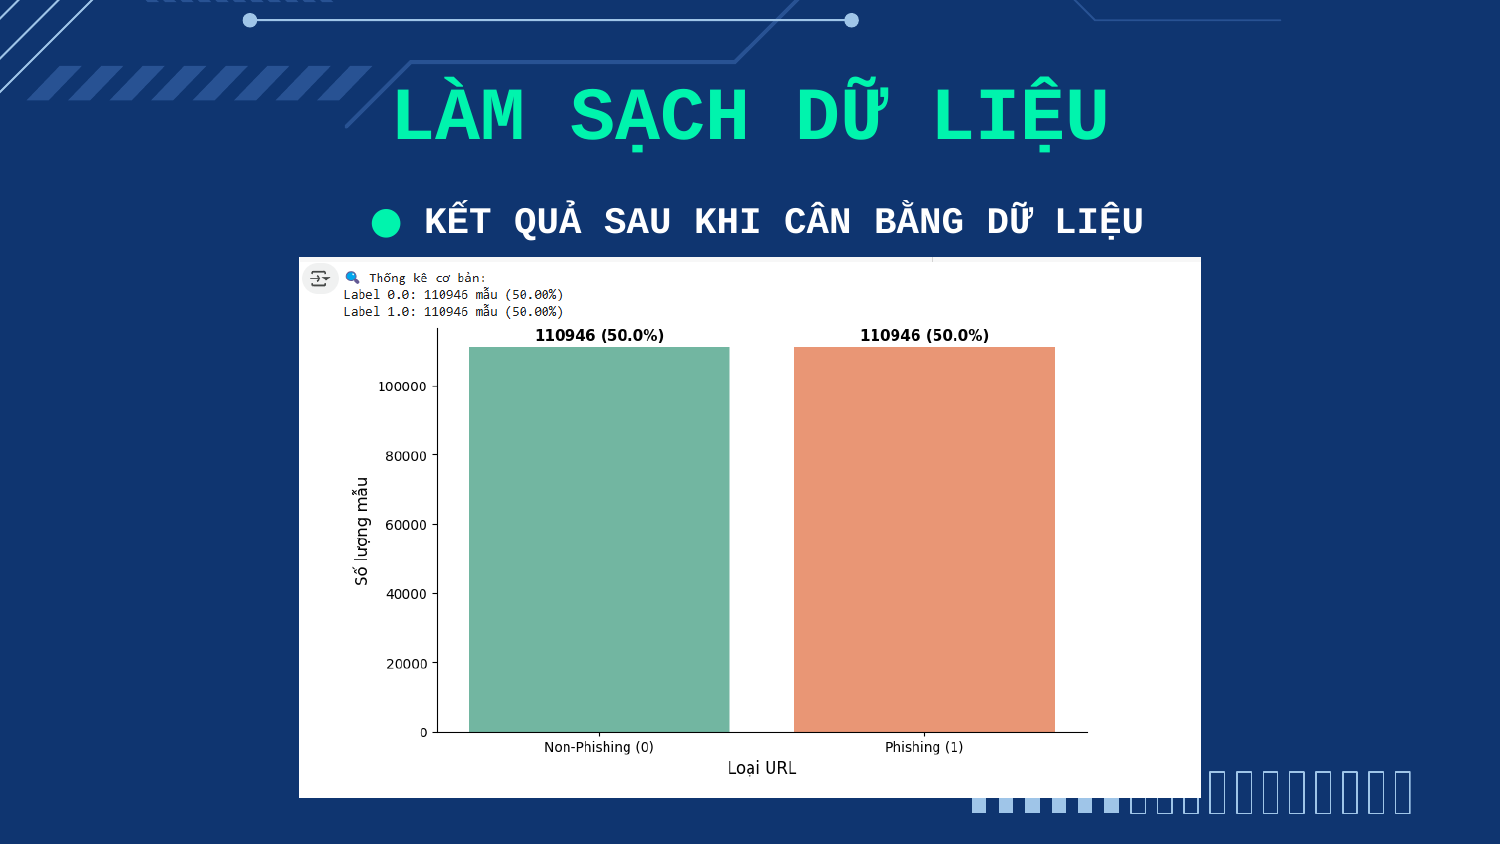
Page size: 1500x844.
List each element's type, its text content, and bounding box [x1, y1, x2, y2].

picture [298, 257, 1202, 798]
title LÀM SẠCH DỮ LIỆU [118, 64, 1382, 145]
list KẾT QUẢ SAU KHI CÂN BẰNG DỮ LIỆU [349, 196, 1180, 256]
